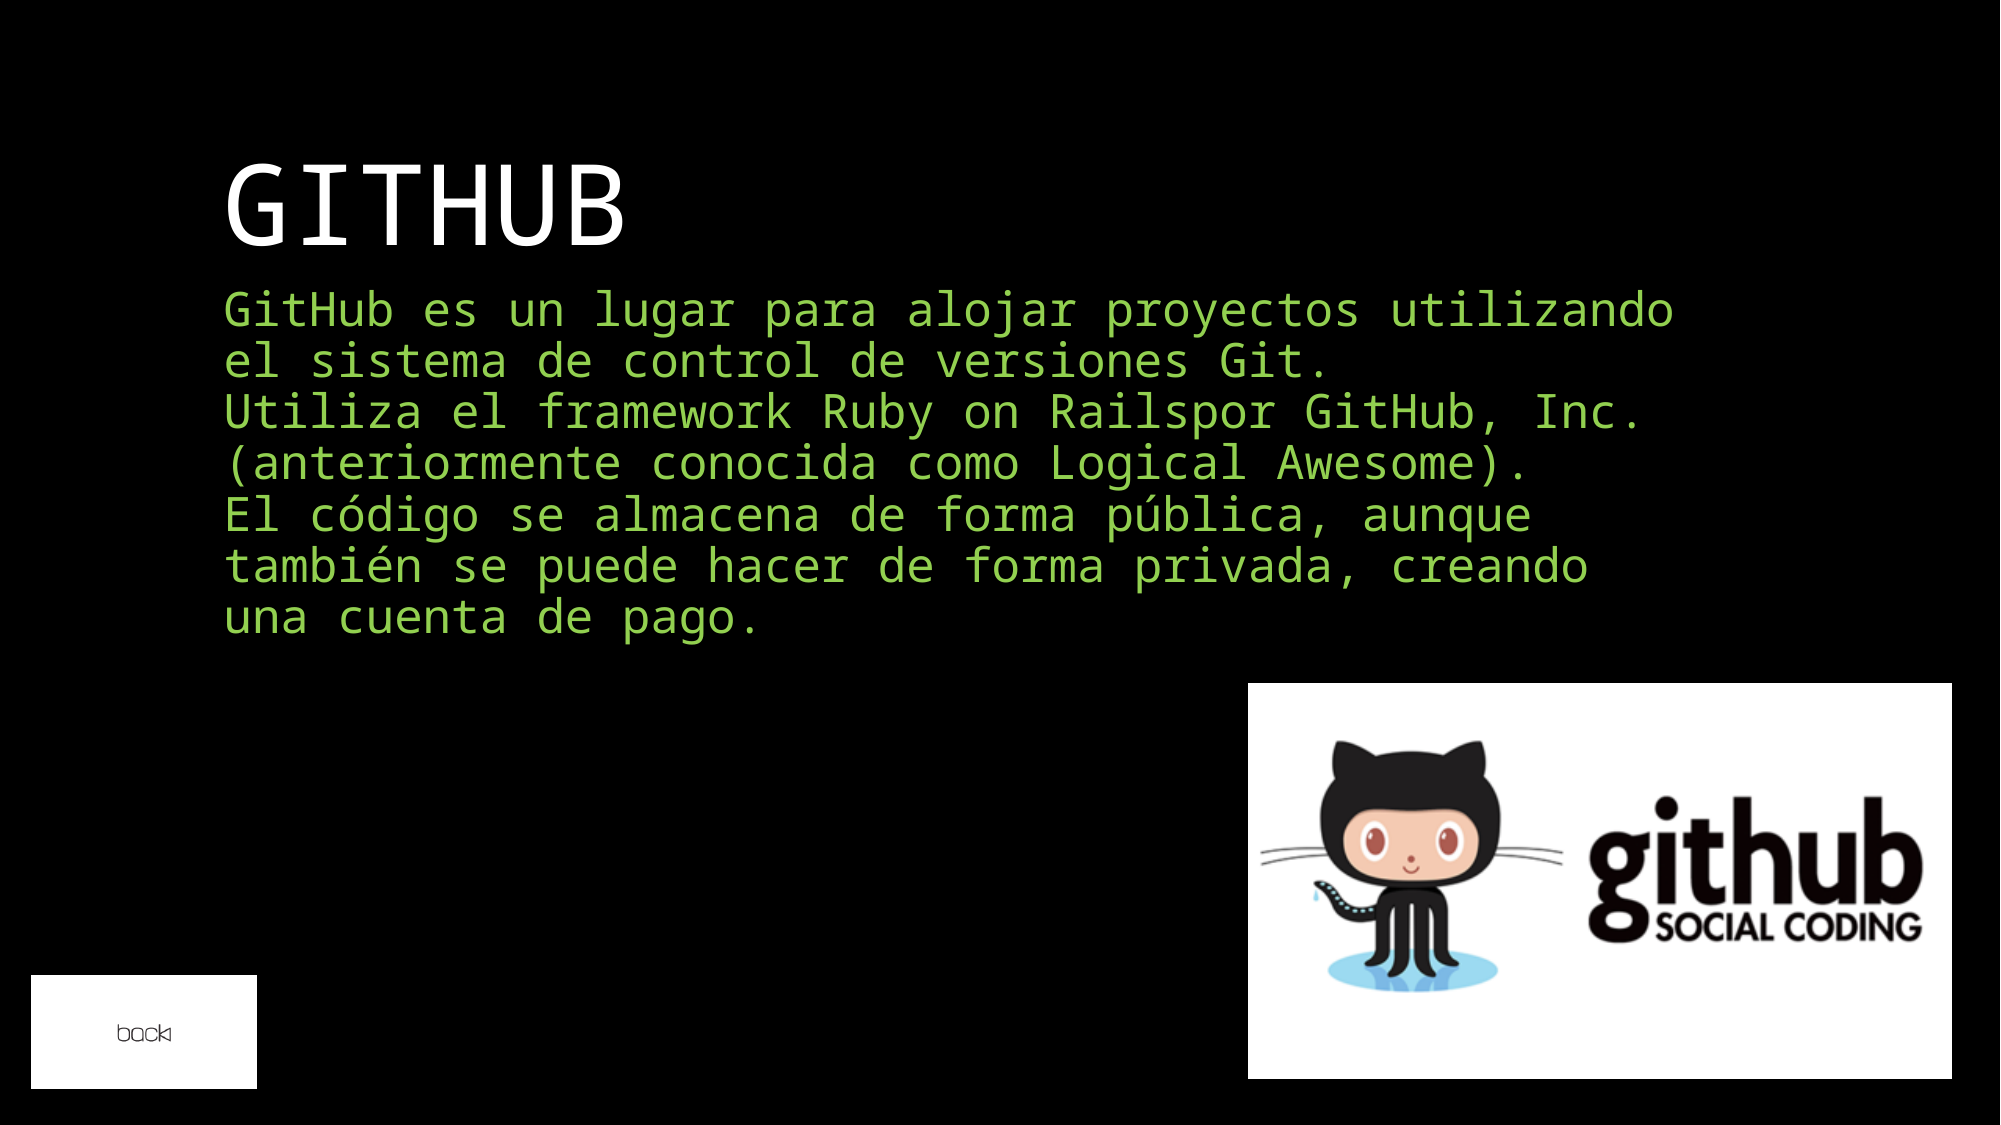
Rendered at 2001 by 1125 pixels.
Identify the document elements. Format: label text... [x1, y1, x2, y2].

picture [1247, 683, 1952, 1079]
title GITHUB [208, 0, 1709, 277]
picture [31, 975, 257, 1089]
list GitHub es un lugar para alojar proyectos utilizando el sistema de control de versiones Git. Utiliza el framework Ruby on Railspor GitHub, Inc. (anteriormente conocida como Logical Awesome). El código se almacena de forma pública, aunque también se puede hacer de forma privada, creando una cuenta de pago. [208, 277, 1709, 680]
